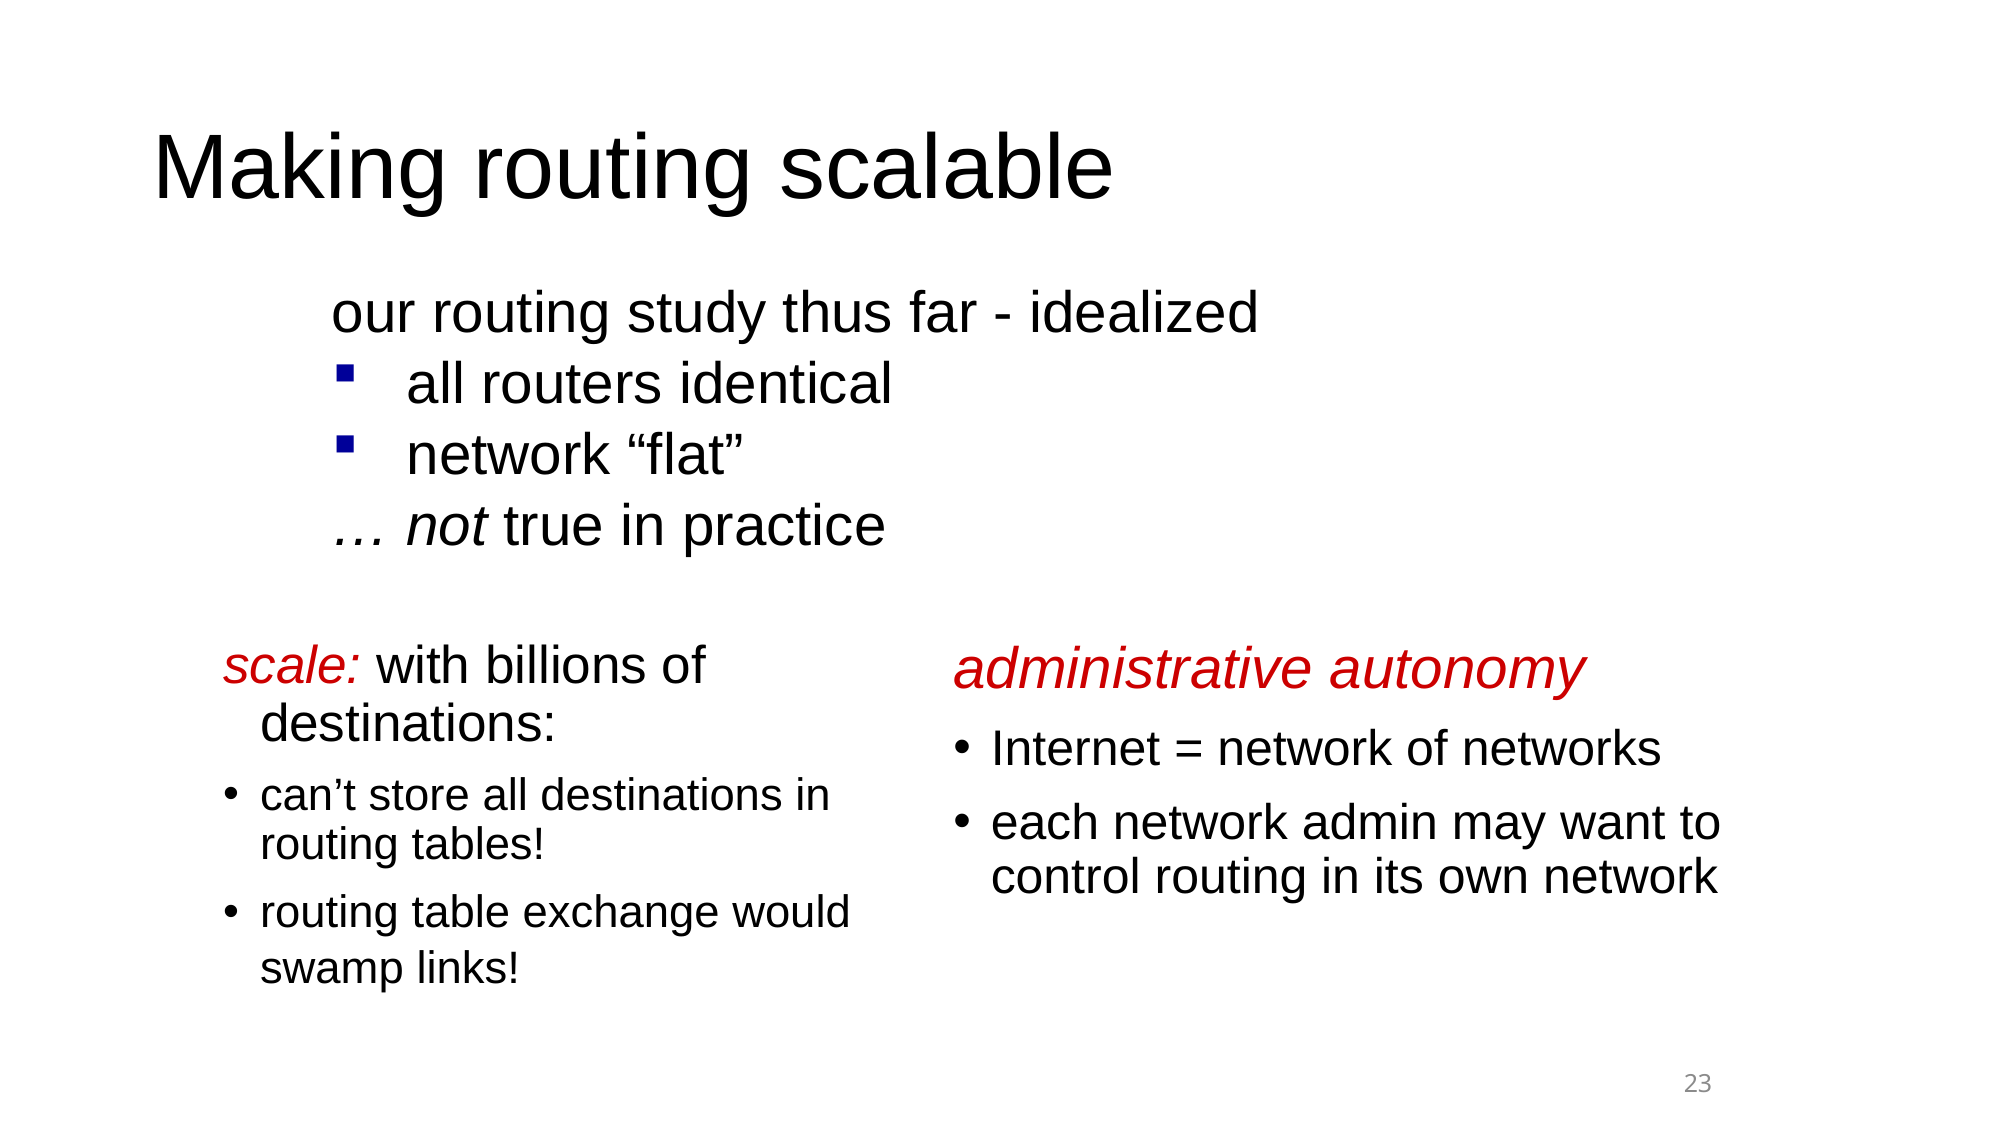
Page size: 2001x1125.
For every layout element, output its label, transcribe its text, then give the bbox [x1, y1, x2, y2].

text_box our routing study thus far - idealized all routers identical network “flat” … not true in practice [317, 278, 1391, 540]
list administrative autonomy Internet = network of networks each network admin may want to control routing in its own network [938, 630, 1759, 1044]
list scale: with billions of destinations: can’t store all destinations in routing tables! routing table exchange would swamp links! [208, 630, 923, 1003]
slide_number 23 [1637, 1062, 1728, 1107]
title Making routing scalable [137, 59, 1863, 278]
